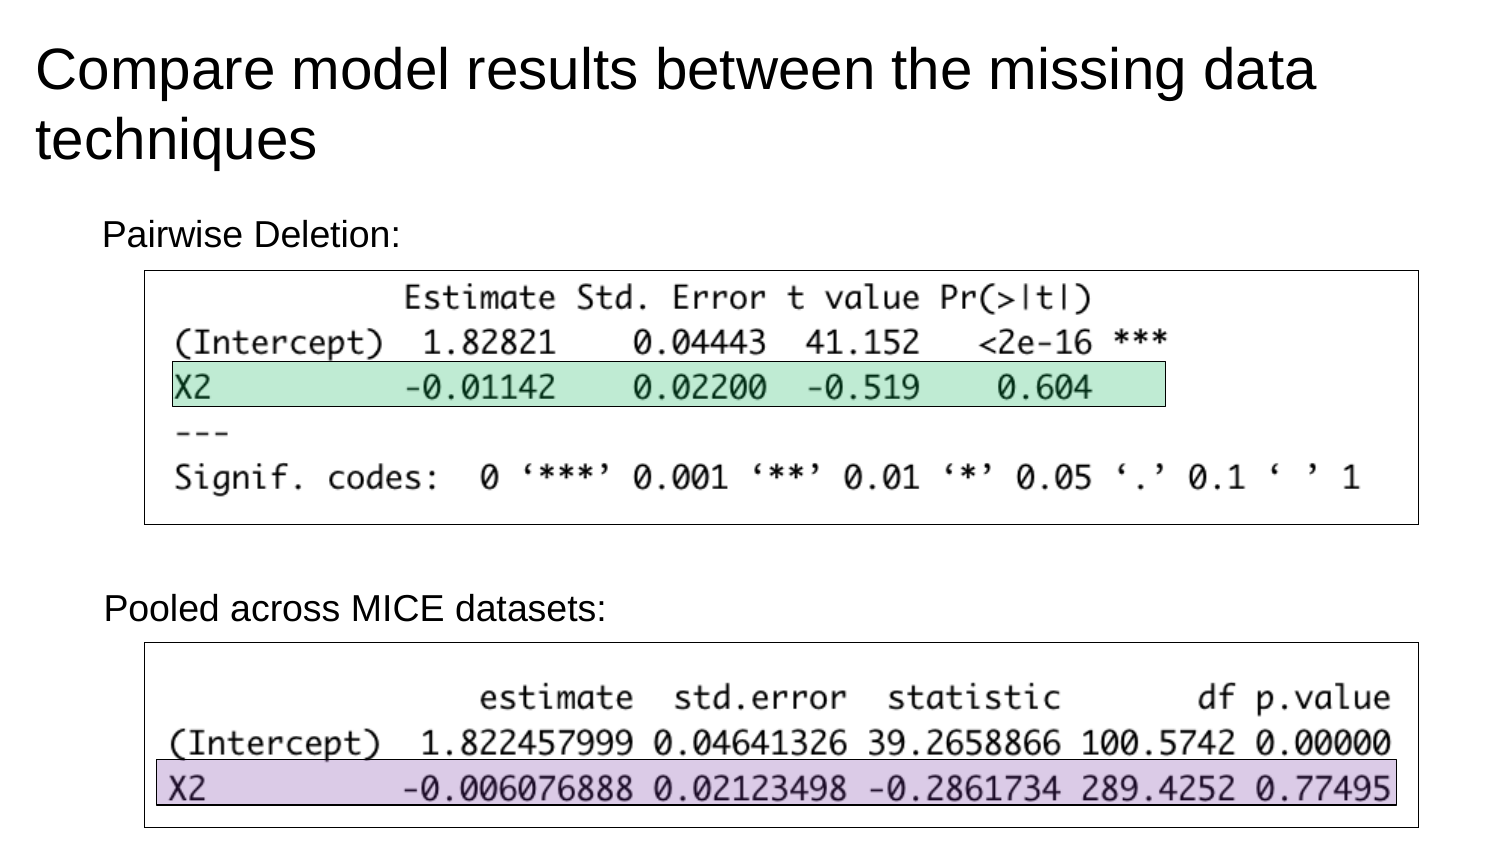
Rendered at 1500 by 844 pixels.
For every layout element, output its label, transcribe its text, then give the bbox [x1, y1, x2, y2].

list Pairwise Deletion: [68, 187, 592, 273]
text_box Pooled across MICE datasets: [88, 577, 623, 637]
picture [143, 270, 1419, 525]
title Compare model results between the missing data techniques [20, 15, 1419, 110]
picture [143, 642, 1419, 828]
